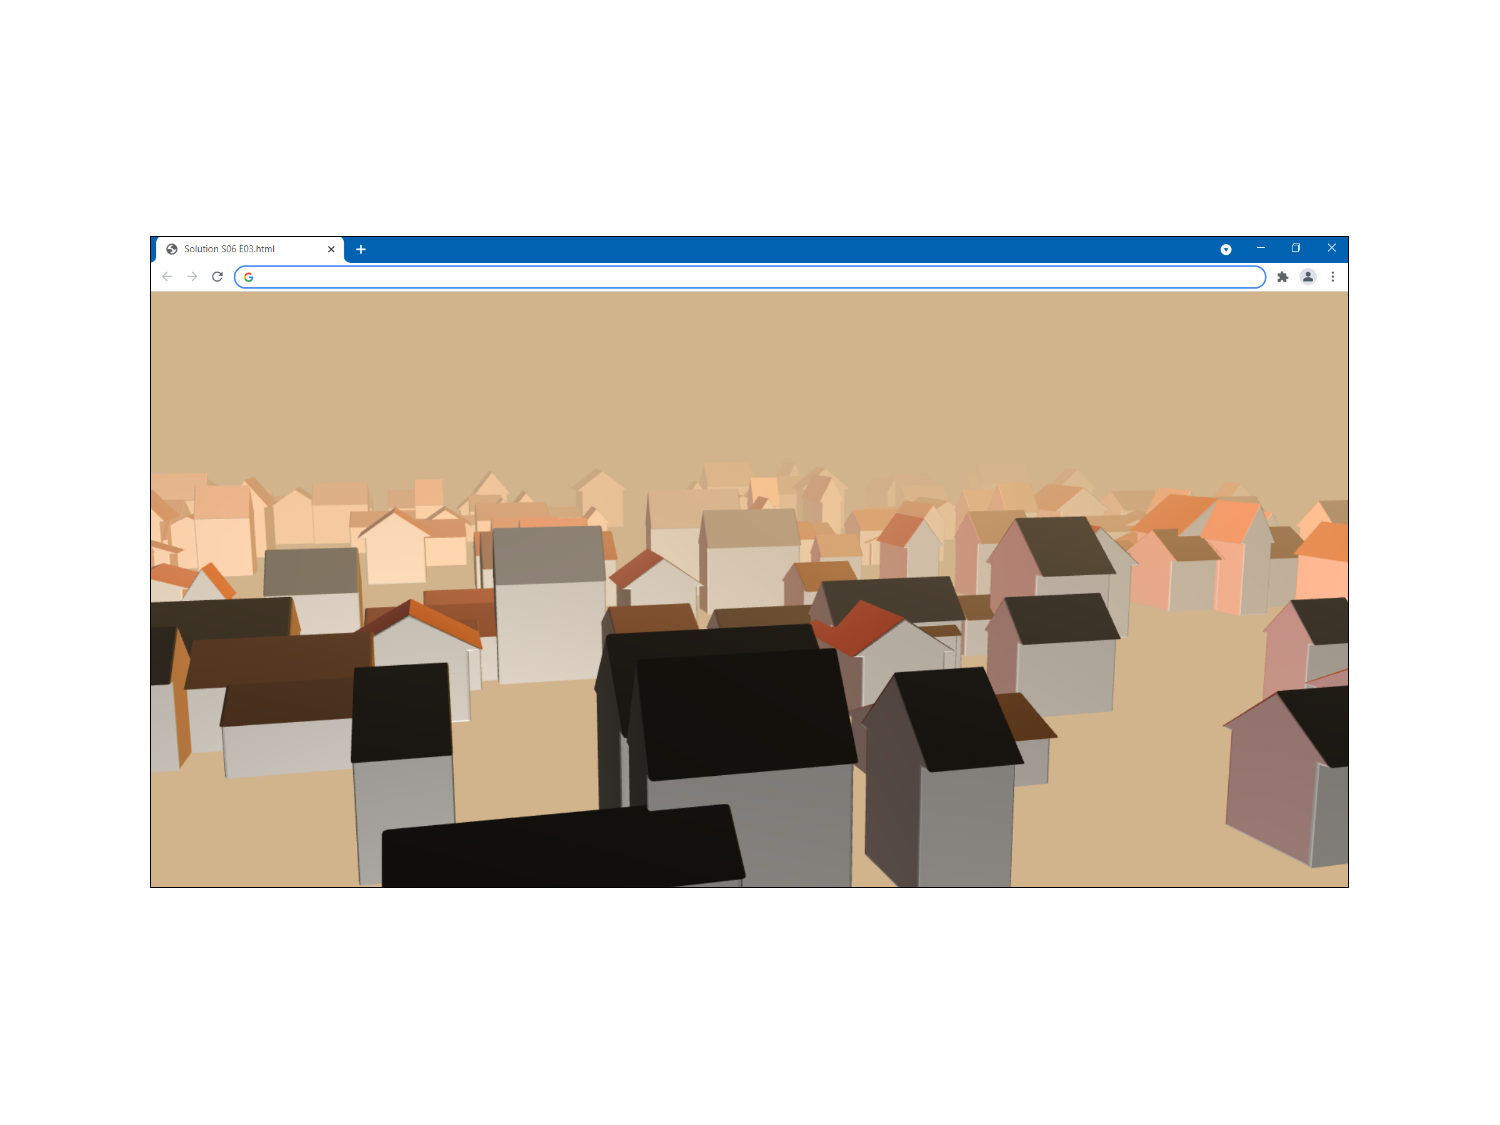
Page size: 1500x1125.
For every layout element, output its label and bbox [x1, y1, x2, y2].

picture [149, 236, 1350, 888]
